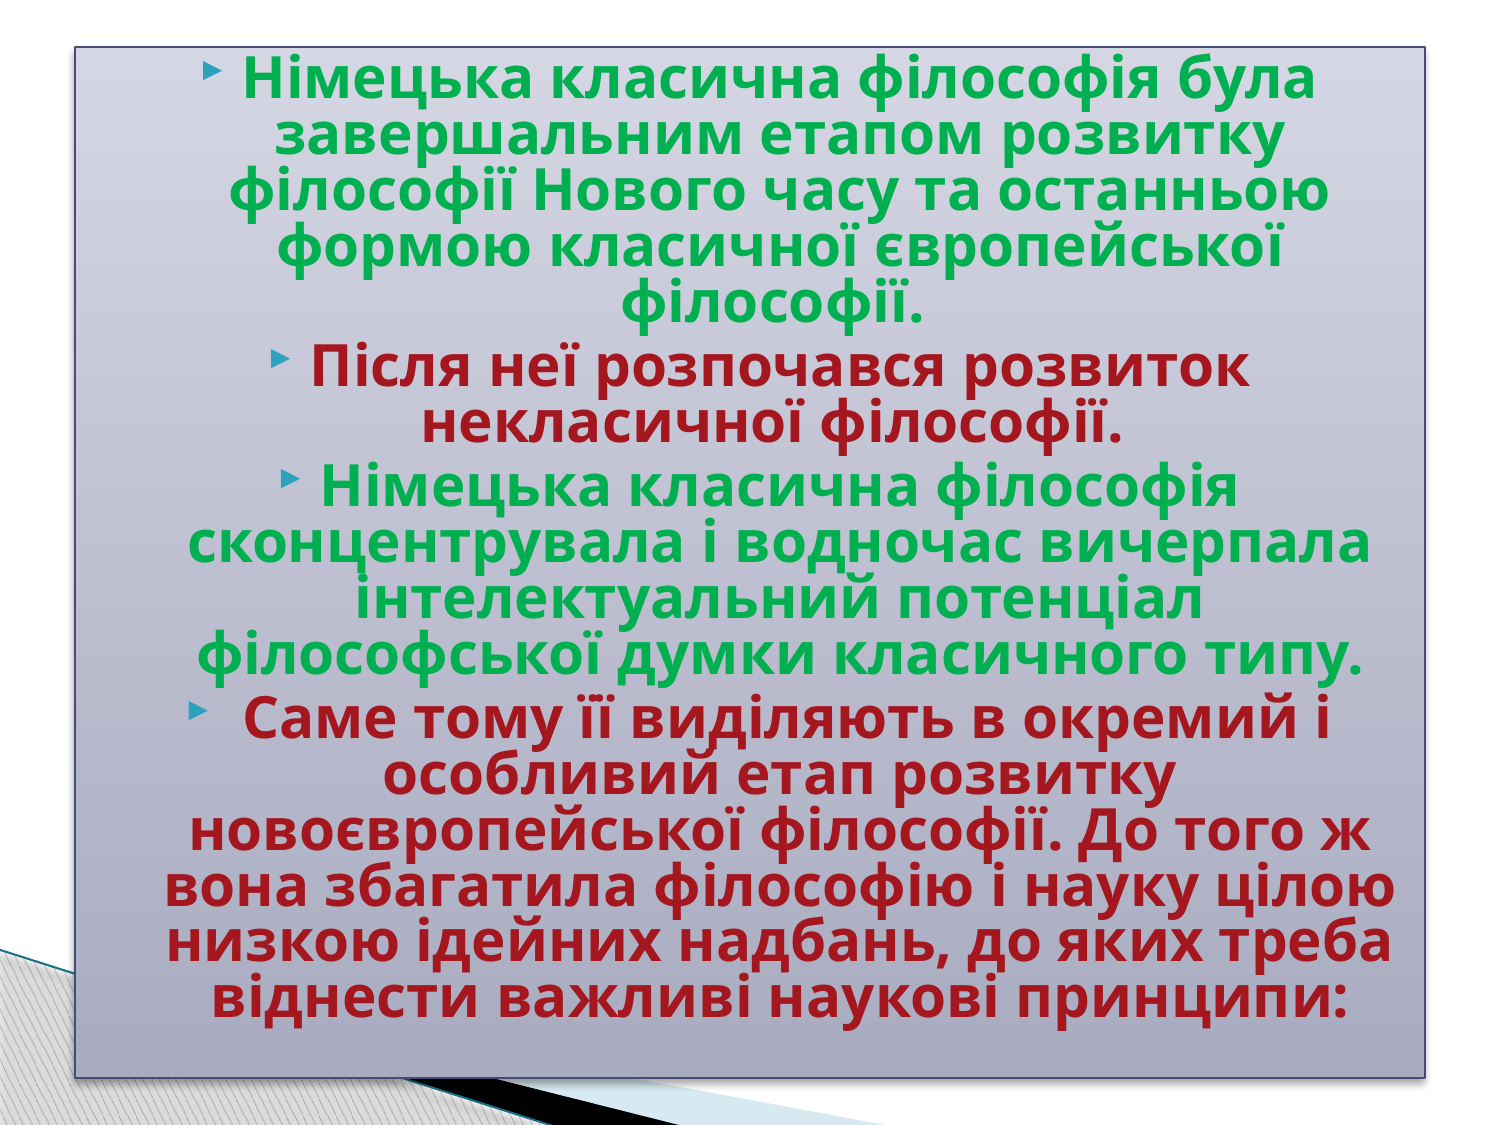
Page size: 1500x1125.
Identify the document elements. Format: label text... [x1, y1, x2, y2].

list Німецька класична філософія була завершальним етапом розвитку філософії Нового часу та останньою формою класичної європейської філософії. Після неї розпочався розвиток некласичної філософії. Німецька класична філософія сконцентрувала і водночас вичерпала інтелектуальний потенціал філософської думки класичного типу. Саме тому її виділяють в окремий і особливий етап розвитку новоєвропейської філософії. До того ж вона збагатила філософію і науку цілою низкою ідейних надбань, до яких треба віднести важливі наукові принципи: [74, 46, 1426, 1079]
